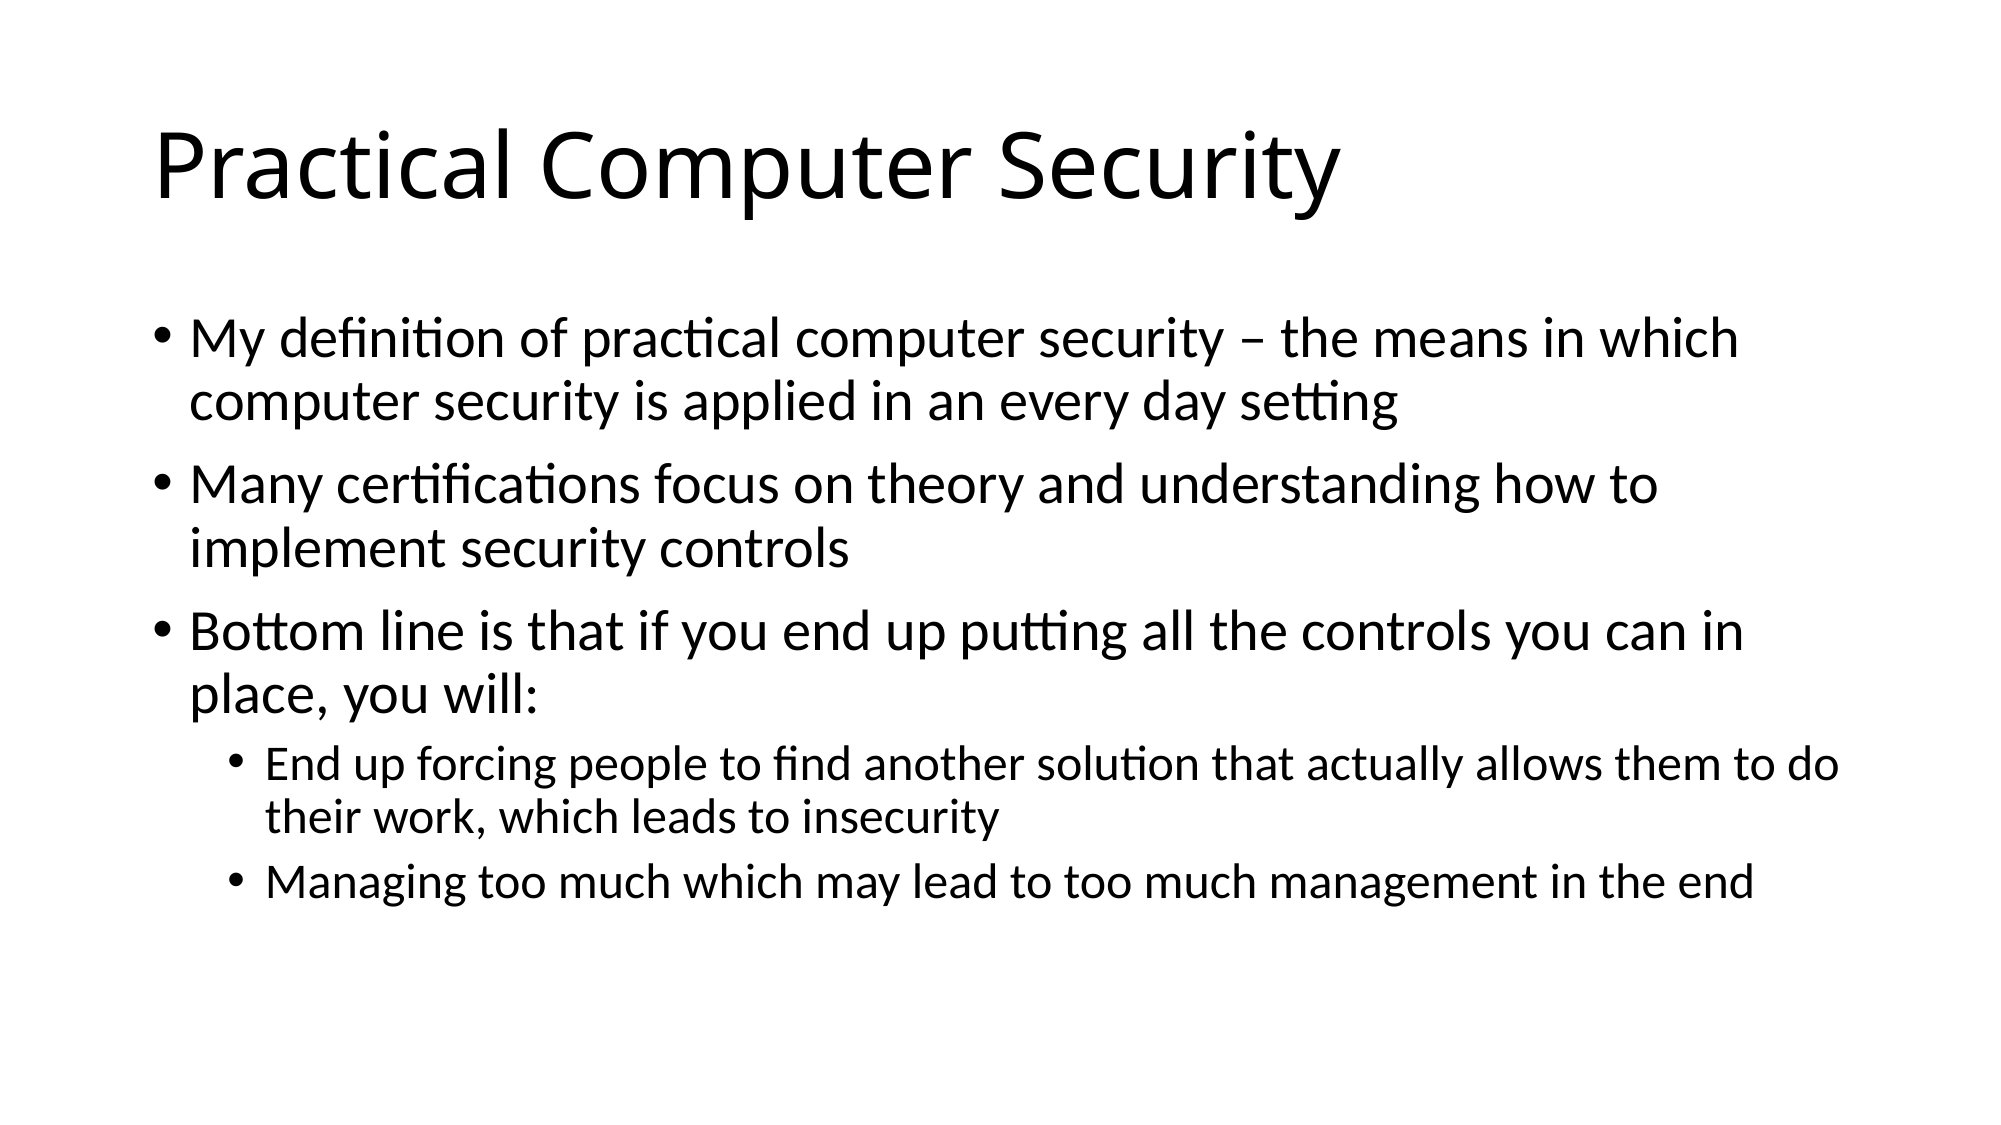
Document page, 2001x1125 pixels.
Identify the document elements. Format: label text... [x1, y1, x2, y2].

list My definition of practical computer security – the means in which computer security is applied in an every day setting Many certifications focus on theory and understanding how to implement security controls Bottom line is that if you end up putting all the controls you can in place, you will: End up forcing people to find another solution that actually allows them to do their work, which leads to insecurity Managing too much which may lead to too much management in the end [137, 299, 1863, 1014]
title Practical Computer Security [137, 59, 1863, 278]
